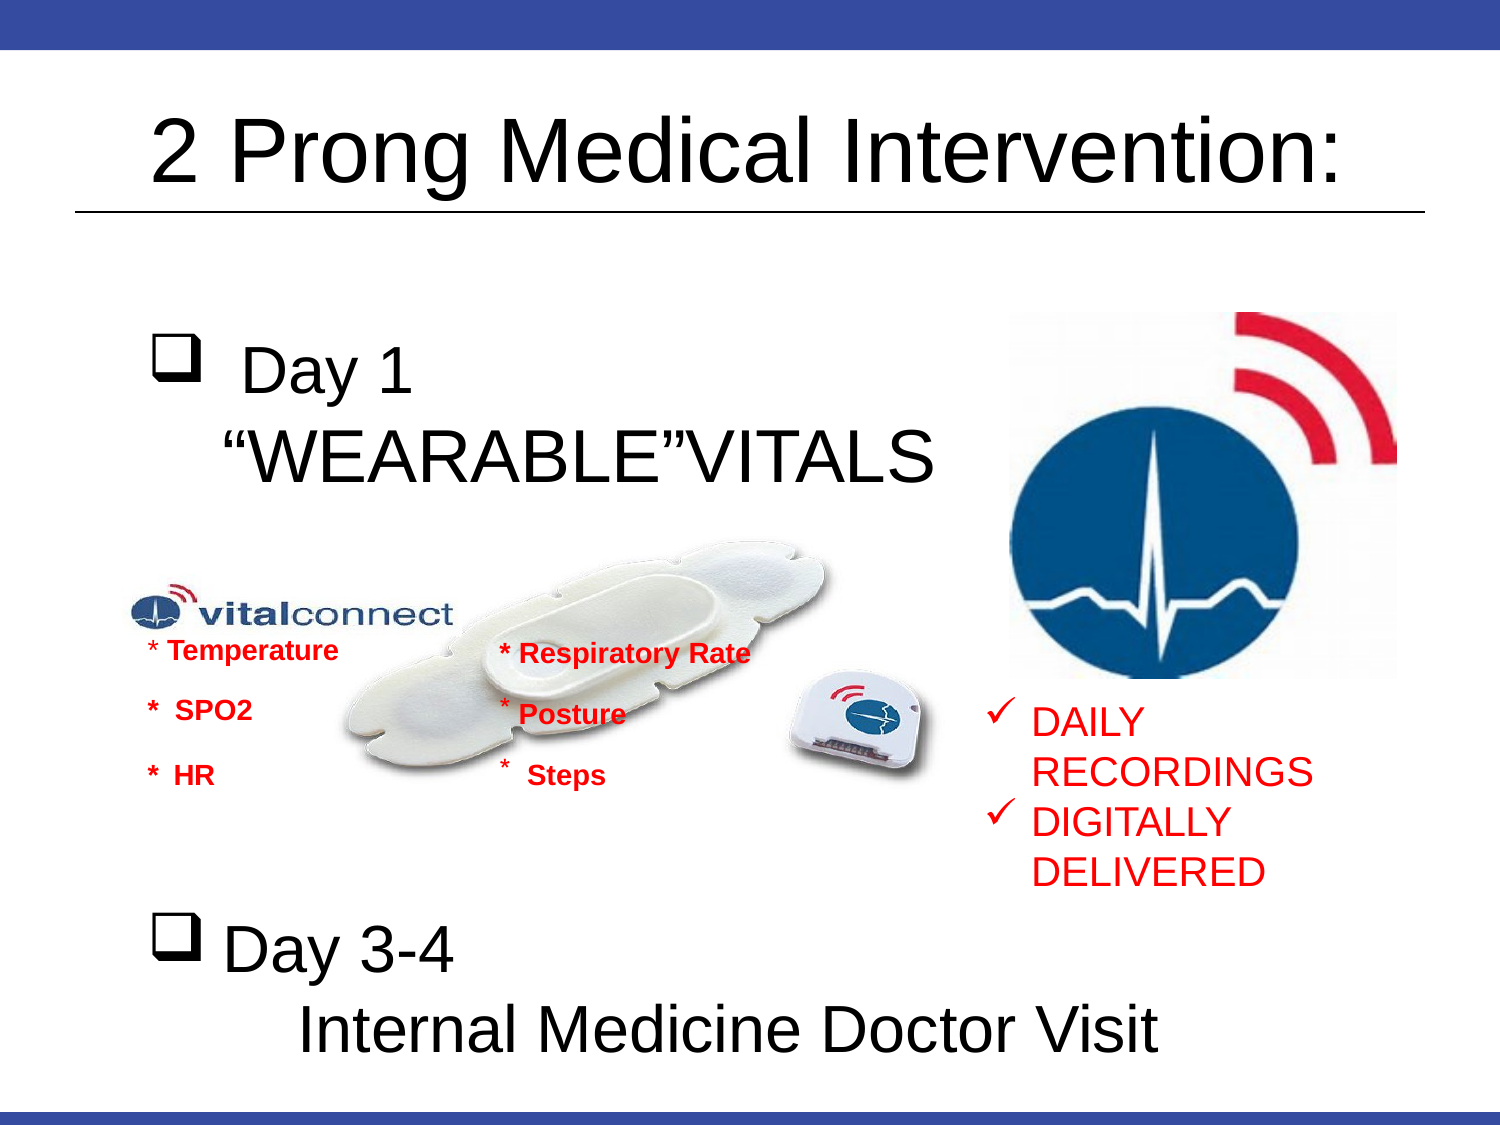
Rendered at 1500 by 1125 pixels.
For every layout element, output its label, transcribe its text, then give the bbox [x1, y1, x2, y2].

text_box [1009, 312, 1397, 679]
text_box Day 3-4 Internal Medicine Doctor Visit [145, 903, 1164, 1066]
title 2 Prong Medical Intervention: [147, 89, 1346, 280]
text_box [121, 536, 945, 789]
text_box DAILY RECORDINGS DIGITALLY DELIVERED [981, 692, 1499, 895]
text_box * HR [145, 753, 220, 791]
text_box Posture Steps [497, 693, 630, 791]
text_box * Temperature * SPO2 [145, 629, 344, 727]
text_box Day 1 “WEARABLE”VITALS [145, 324, 945, 497]
text_box * Respiratory Rate [497, 631, 754, 669]
